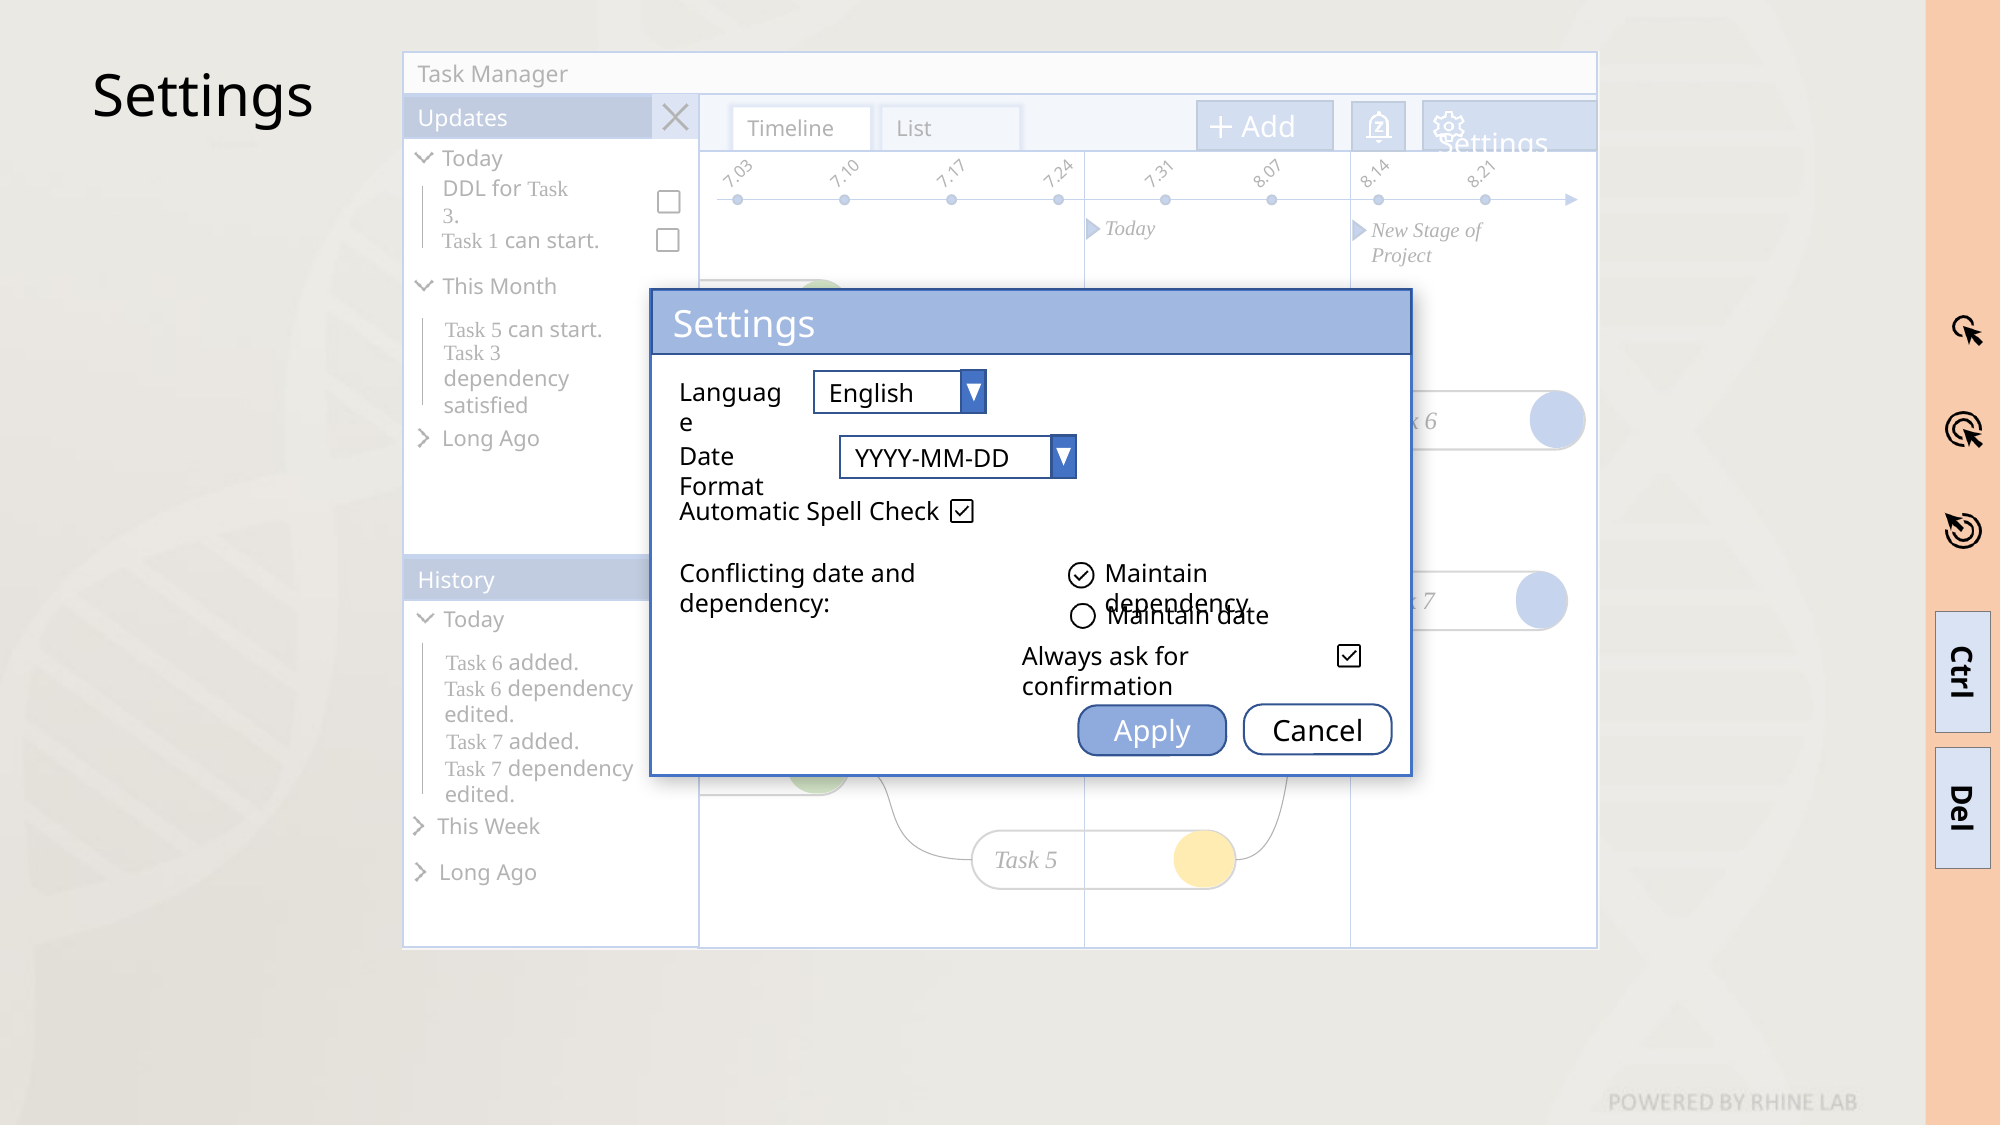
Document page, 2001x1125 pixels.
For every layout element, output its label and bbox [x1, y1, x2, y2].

picture [0, 0, 1925, 1125]
text_box [401, 50, 1601, 951]
text_box [1925, 0, 2000, 1125]
text_box [10, 50, 397, 379]
